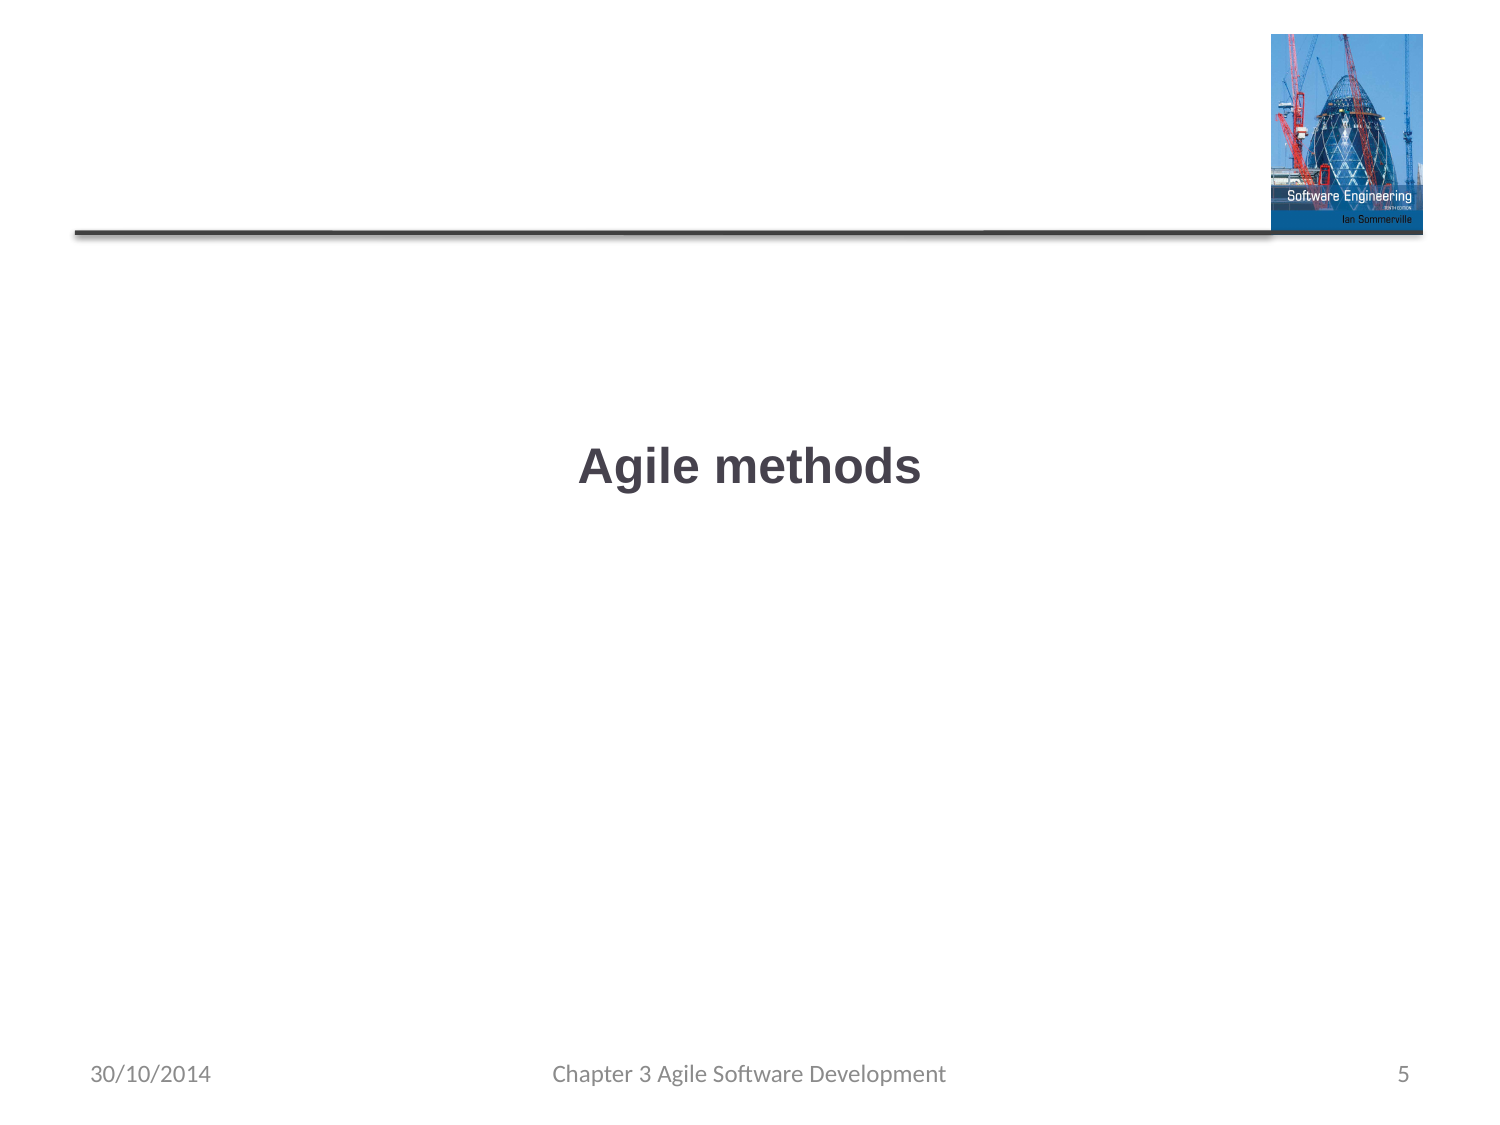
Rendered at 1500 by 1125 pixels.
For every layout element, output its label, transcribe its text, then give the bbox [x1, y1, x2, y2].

footer Chapter 3 Agile Software Development [512, 1042, 988, 1103]
title Agile methods [74, 369, 1426, 558]
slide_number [75, 1042, 425, 1103]
slide_number 5 [1074, 1042, 1425, 1103]
picture [1271, 34, 1423, 230]
